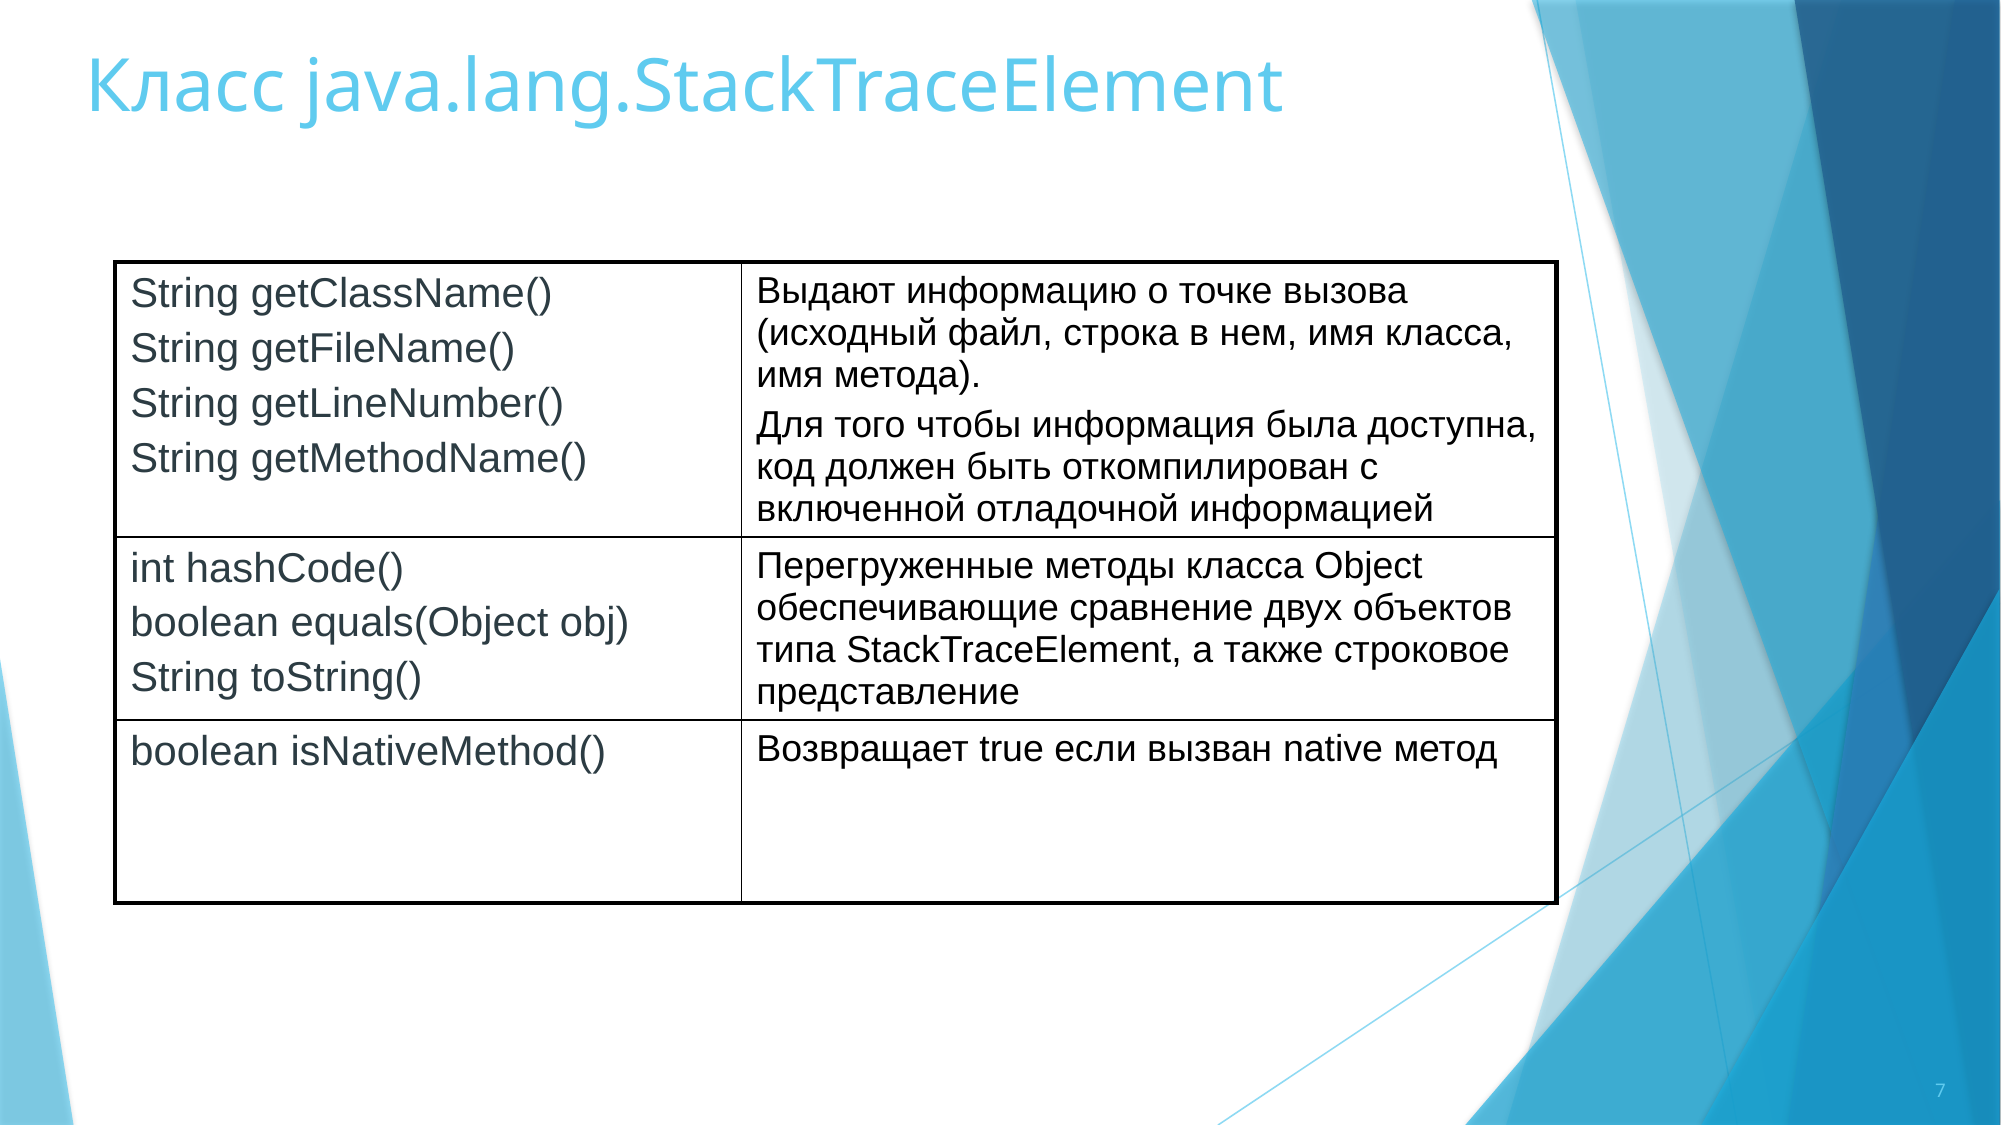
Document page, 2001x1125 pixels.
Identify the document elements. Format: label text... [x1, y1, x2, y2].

table_cell Возвращает true если вызван native метод [742, 721, 1554, 901]
footer [527, 1064, 1457, 1118]
slide_number 7 [1494, 1065, 1961, 1118]
table_header String getClassName() String getFileName() String getLineNumber() String getMethodName() [117, 264, 741, 536]
table_header Выдают информацию о точке вызова (исходный файл, строка в нем, имя класса, имя метода). Для того чтобы информация была доступна, код должен быть откомпилирован с включенной отладочной информацией [742, 264, 1554, 536]
slide_number [23, 1066, 491, 1118]
table_cell boolean isNativeMethod() [117, 721, 741, 901]
table_cell Перегруженные методы класса Object обеспечивающие сравнение двух объектов типа StackTraceElement, а также строковое представление [742, 538, 1554, 719]
table_cell int hashCode() boolean equals(Object obj) String toString() [117, 538, 741, 719]
title Класс java.lang.StackTraceElement [70, 31, 1961, 135]
